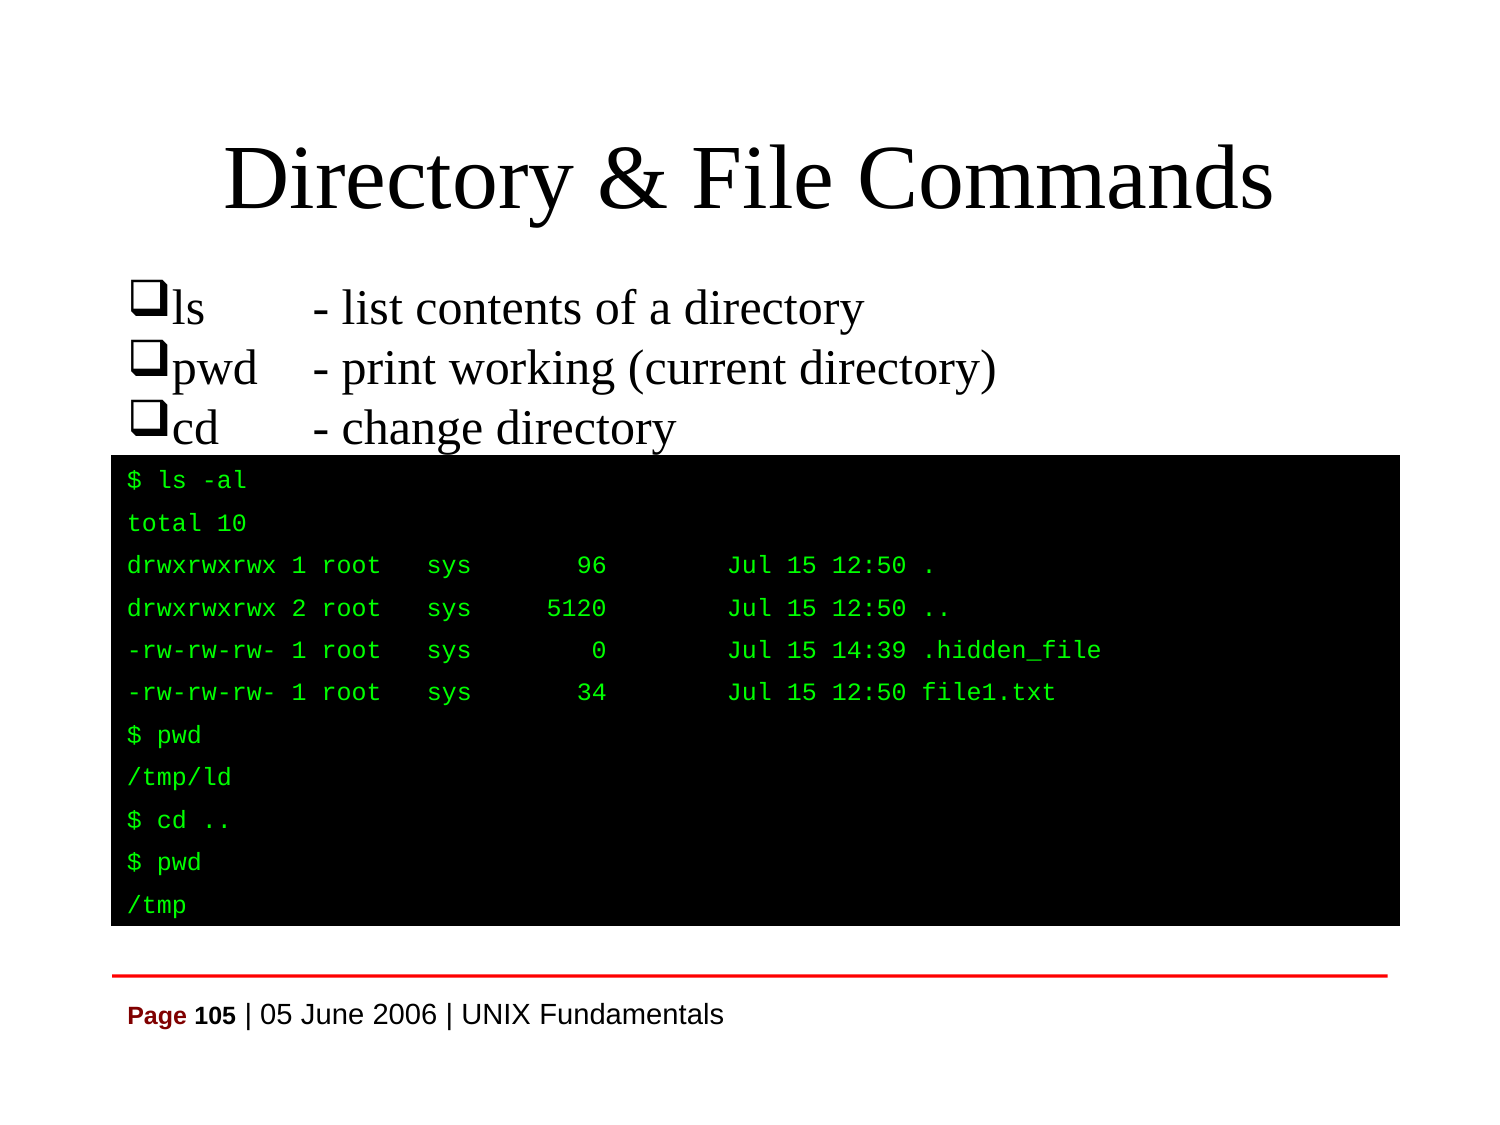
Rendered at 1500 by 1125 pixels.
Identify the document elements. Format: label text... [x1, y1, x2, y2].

text_box ls - list contents of a directory pwd - print working (current directory) cd - change directory [112, 267, 1413, 443]
text_box Directory & File Commands [112, 99, 1388, 244]
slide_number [112, 987, 1388, 1071]
text_box $ ls -al total 10 drwxrwxrwx 1 root sys 96 Jul 15 12:50 . drwxrwxrwx 2 root sys 5120 Jul 15 12:50 .. -rw-rw-rw- 1 root sys 0 Jul 15 14:39 .hidden_file -rw-rw-rw- 1 root sys 34 Jul 15 12:50 file1.txt $ pwd /tmp/ld $ cd .. $ pwd /tmp [112, 456, 1400, 926]
